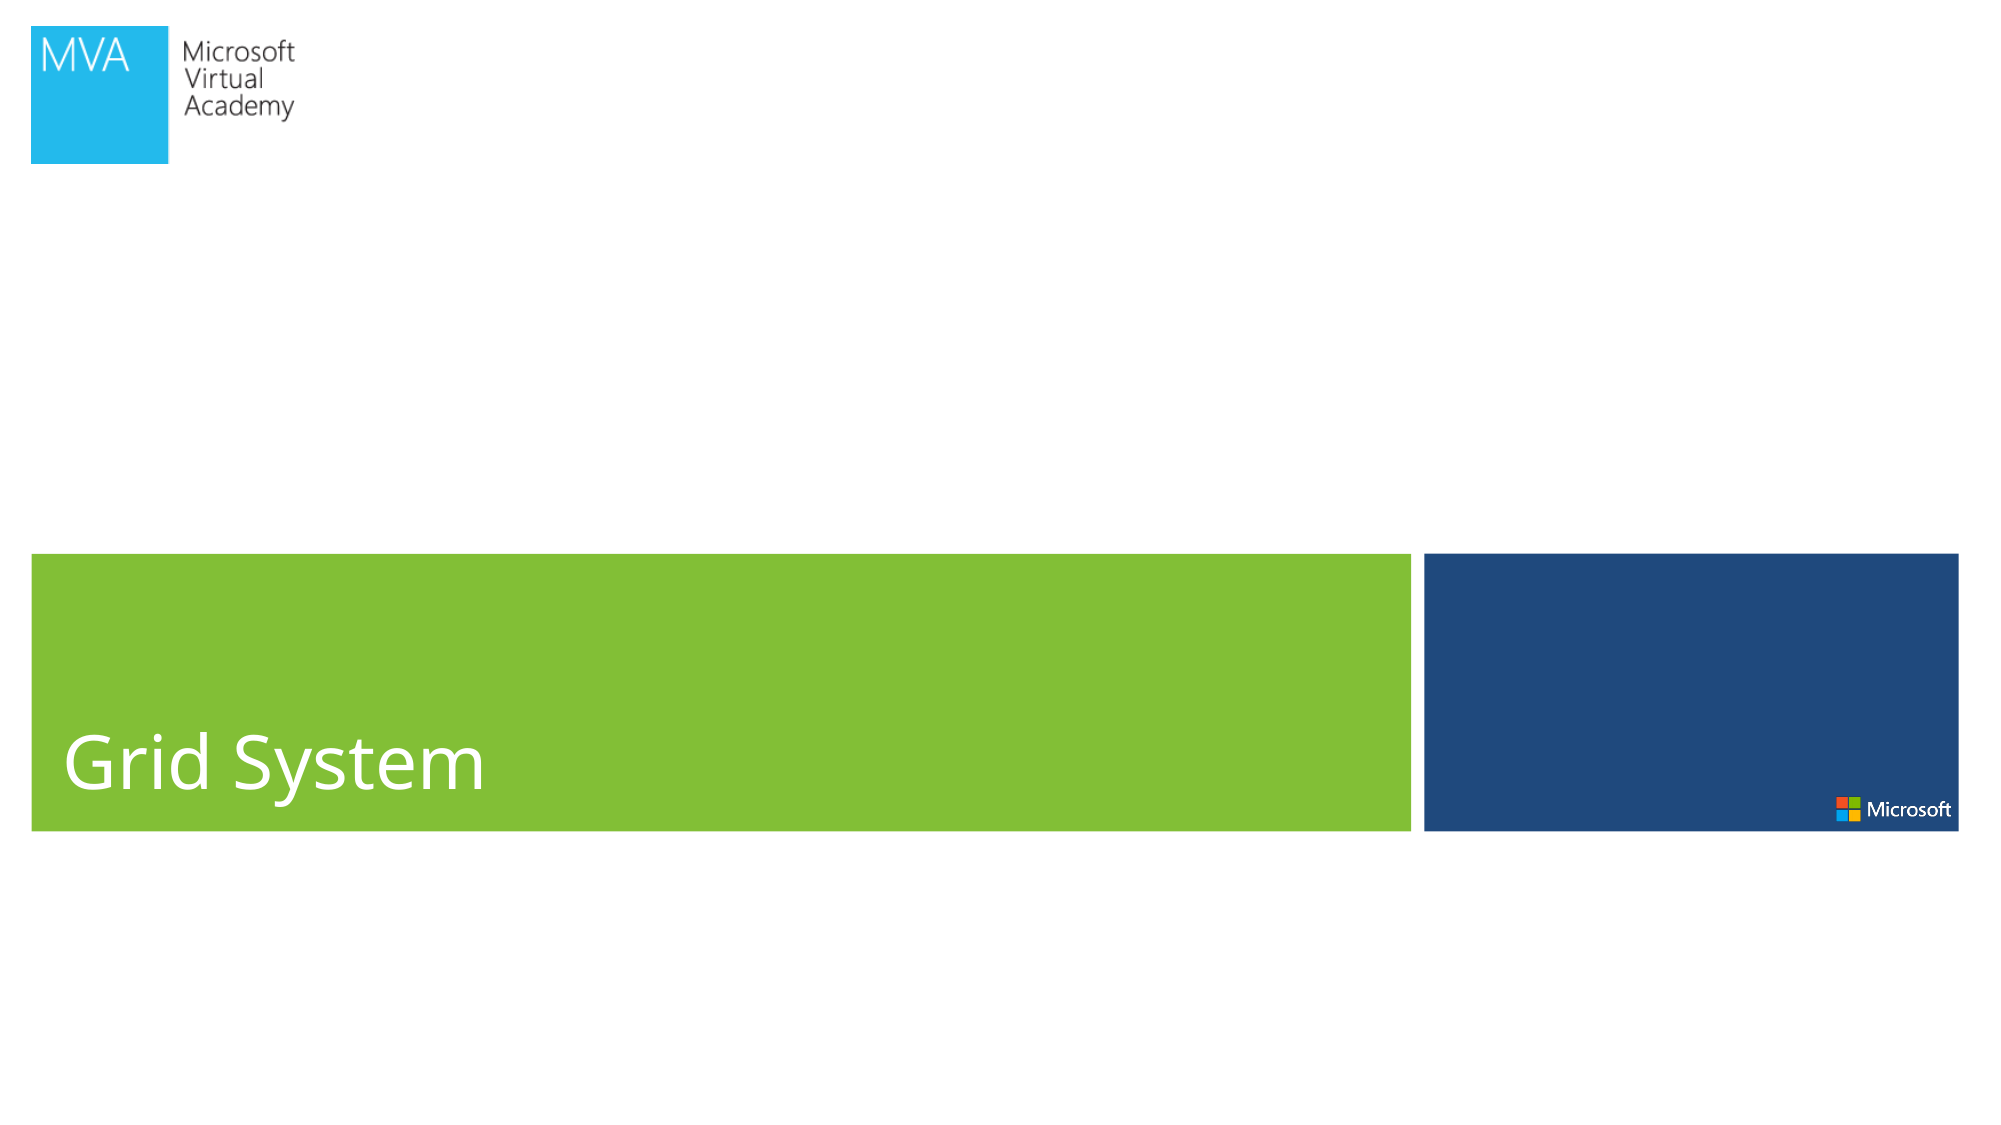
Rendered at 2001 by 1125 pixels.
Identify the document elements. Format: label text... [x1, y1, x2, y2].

list Grid System [47, 568, 1396, 813]
picture [31, 26, 374, 164]
picture [1834, 790, 1956, 827]
